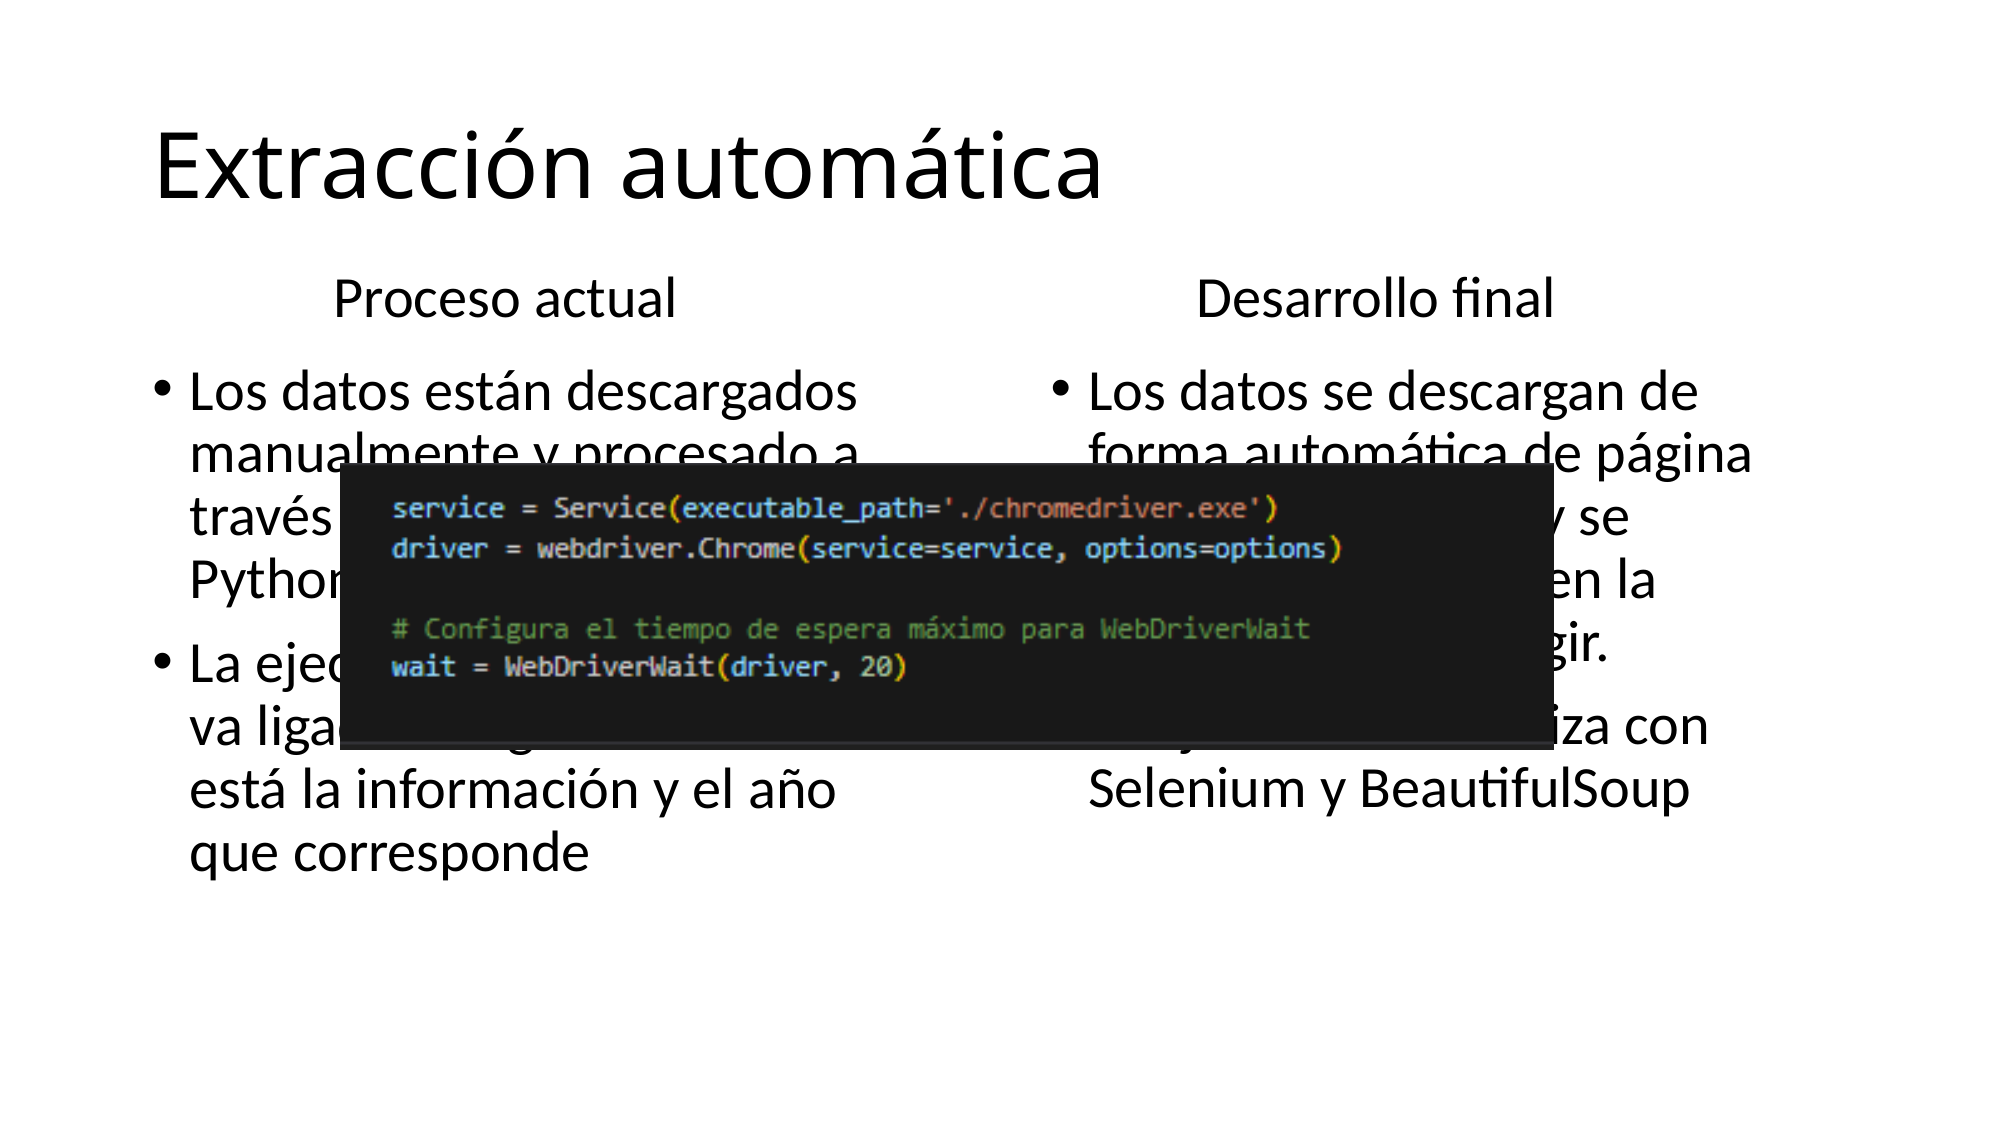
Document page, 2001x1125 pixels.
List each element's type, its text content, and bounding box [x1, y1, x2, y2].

title Extracción automática [137, 59, 1863, 278]
text_box Proceso actual [319, 259, 696, 353]
picture [340, 463, 1554, 750]
text_box Los datos se descargan de forma automática de página web del ministerio y se almacenan limpios en la base de datos a elegir. La ejecución se realiza con Selenium y BeautifulSoup [1035, 352, 1776, 1066]
list Los datos están descargados manualmente y procesado a través de un script de Python. La ejecución de cada dato va ligada al lugar en donde está la información y el año que corresponde [137, 352, 878, 1066]
text_box Desarrollo final [1181, 260, 1614, 340]
